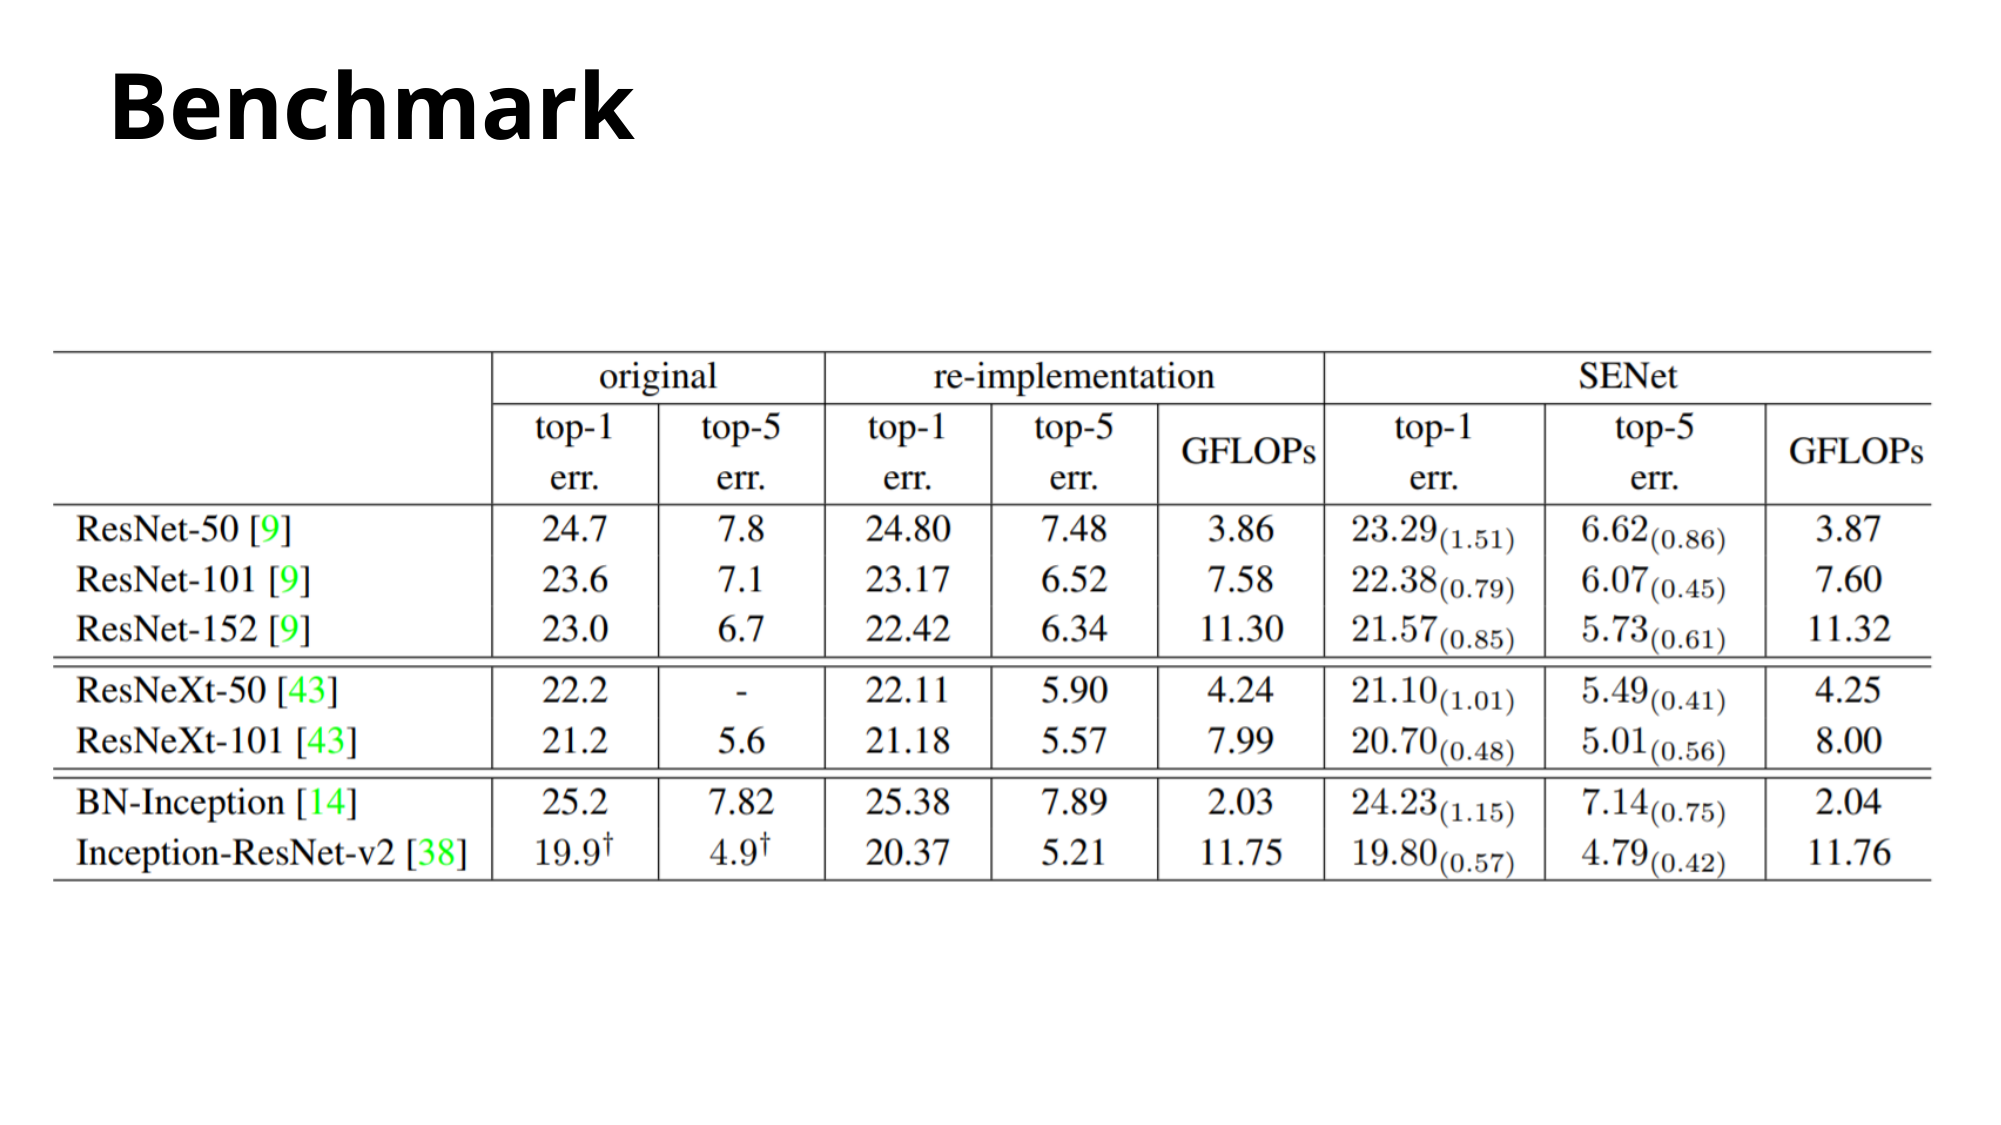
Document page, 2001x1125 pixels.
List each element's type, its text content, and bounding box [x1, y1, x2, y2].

title Benchmark [92, 1, 1818, 219]
picture [53, 343, 1944, 891]
